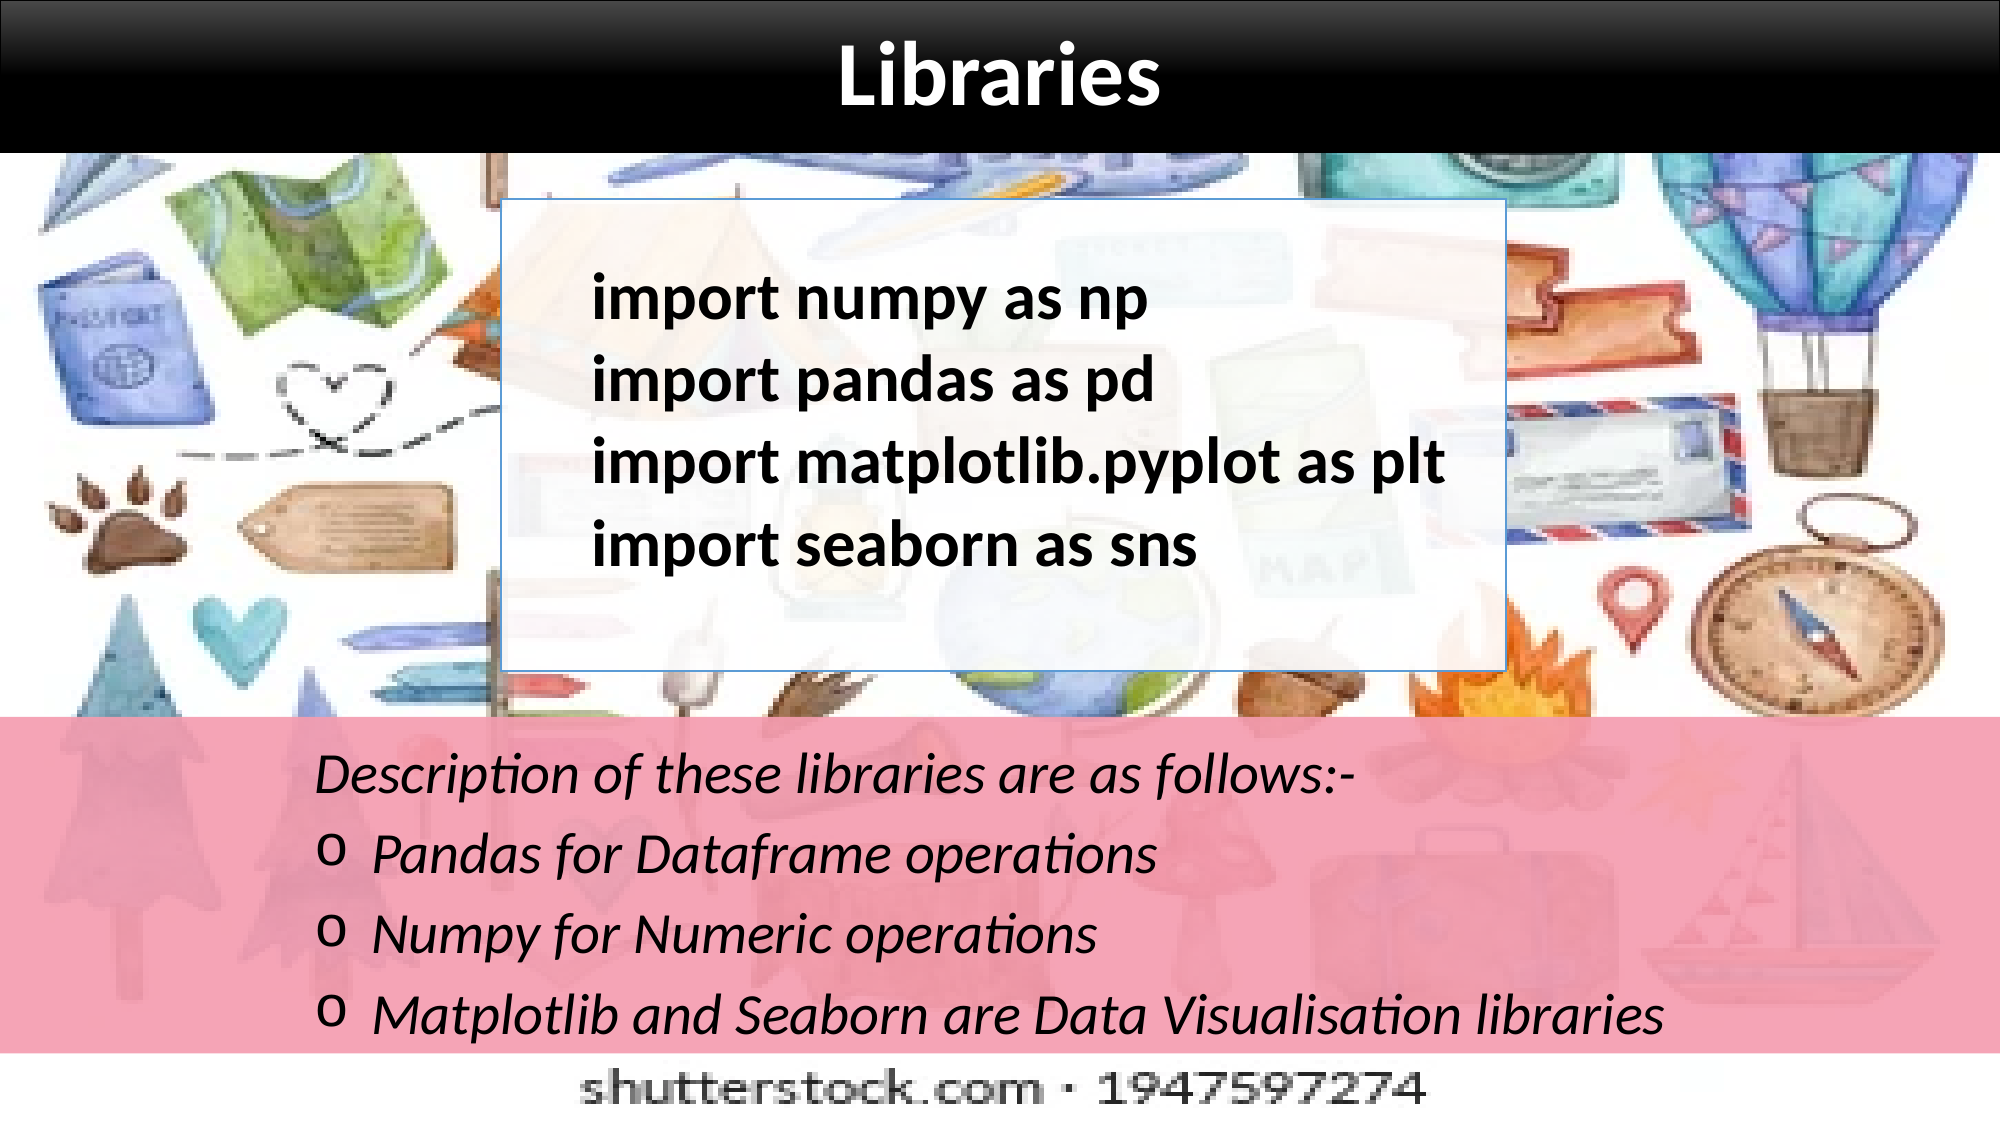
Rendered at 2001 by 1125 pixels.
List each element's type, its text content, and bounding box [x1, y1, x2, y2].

picture [0, 0, 2001, 1125]
list import numpy as np import pandas as pd import matplotlib.pyplot as plt import seaborn as sns [500, 198, 1507, 672]
text_box Description of these libraries are as follows:- Pandas for Dataframe operations Numpy for Numeric operations Matplotlib and Seaborn are Data Visualisation libraries [0, 716, 2000, 1054]
title Libraries [0, 0, 2000, 153]
